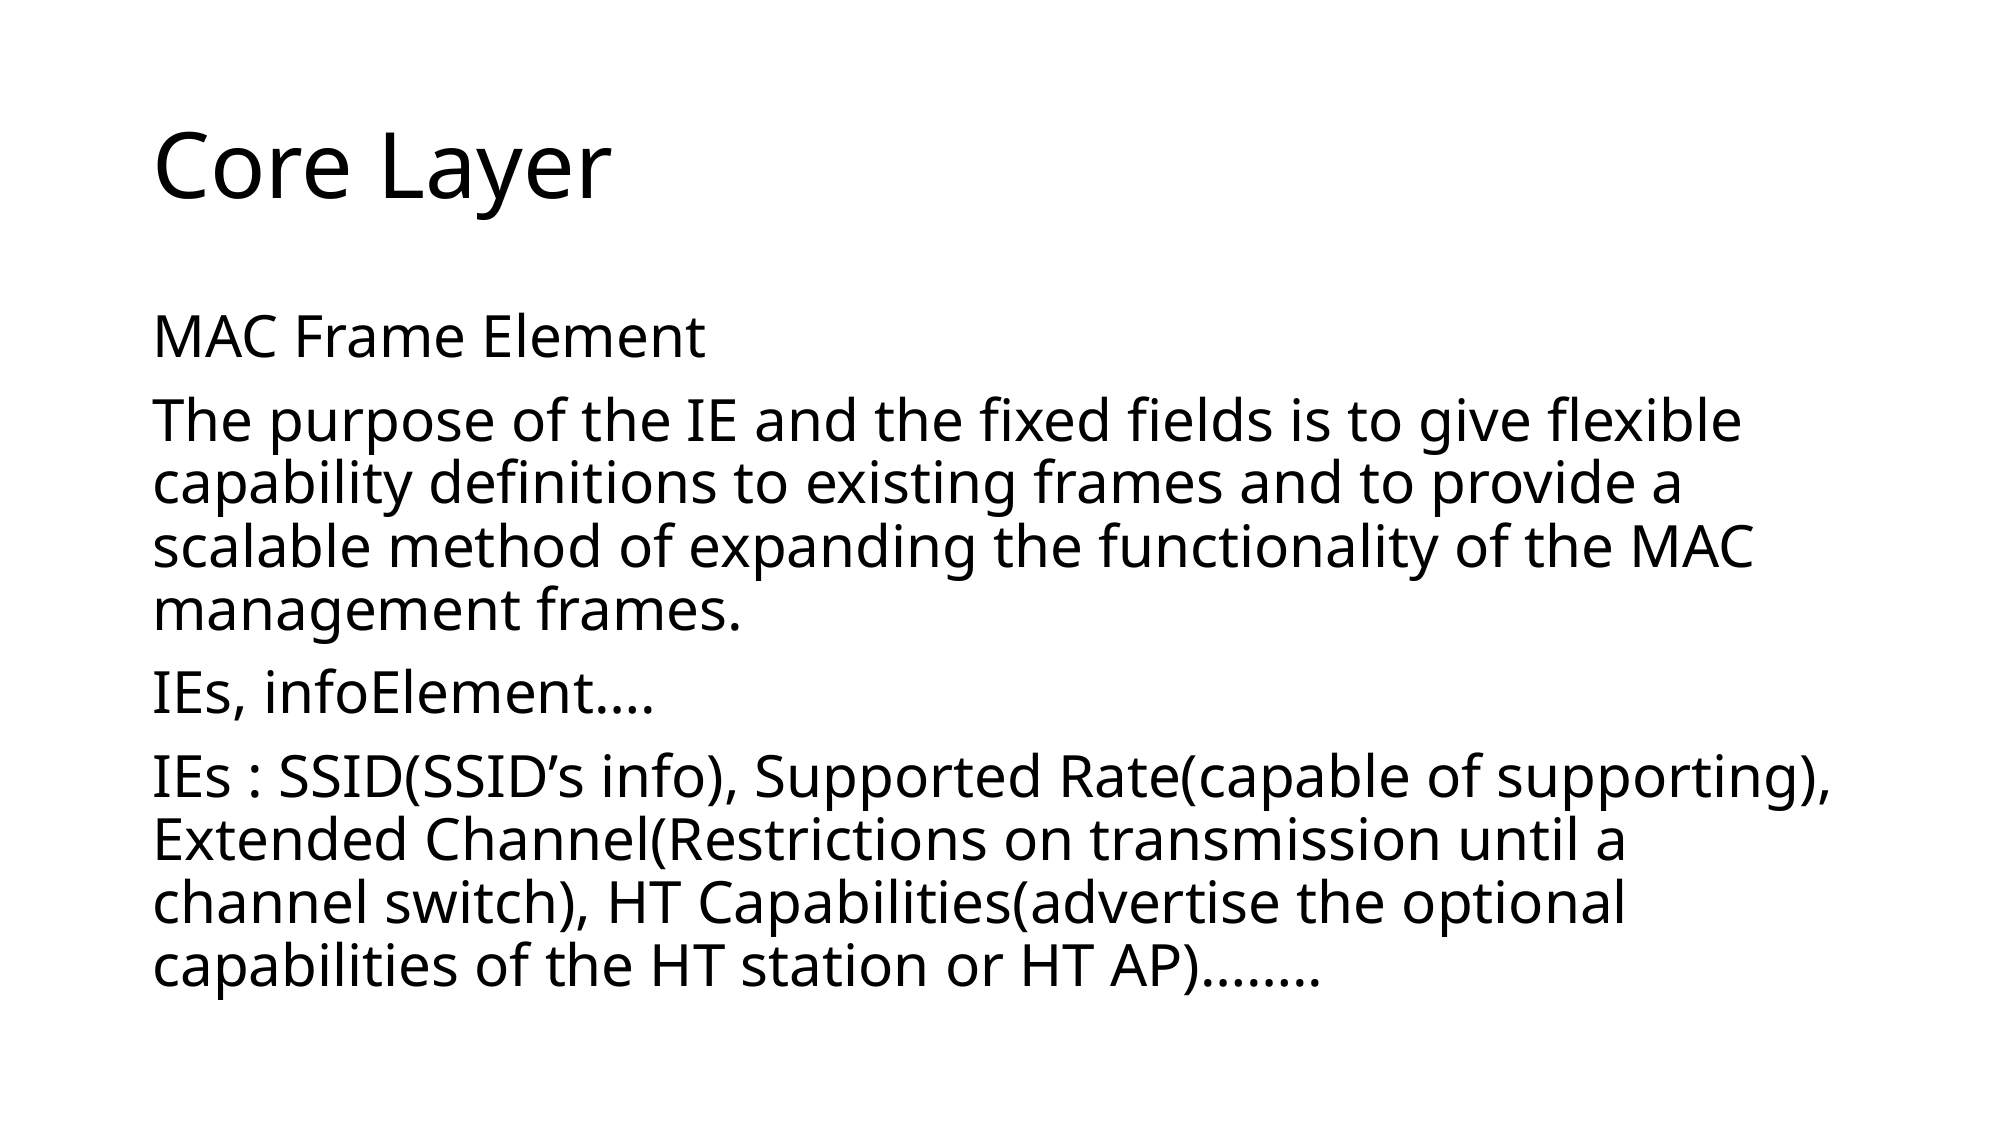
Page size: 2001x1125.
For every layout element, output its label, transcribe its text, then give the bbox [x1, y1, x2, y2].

title Core Layer [137, 59, 1863, 278]
list MAC Frame Element The purpose of the IE and the fixed fields is to give flexible capability definitions to existing frames and to provide a scalable method of expanding the functionality of the MAC management frames. IEs, infoElement…. IEs : SSID(SSID’s info), Supported Rate(capable of supporting), Extended Channel(Restrictions on transmission until a channel switch), HT Capabilities(advertise the optional capabilities of the HT station or HT AP)…….. [137, 299, 1863, 1014]
